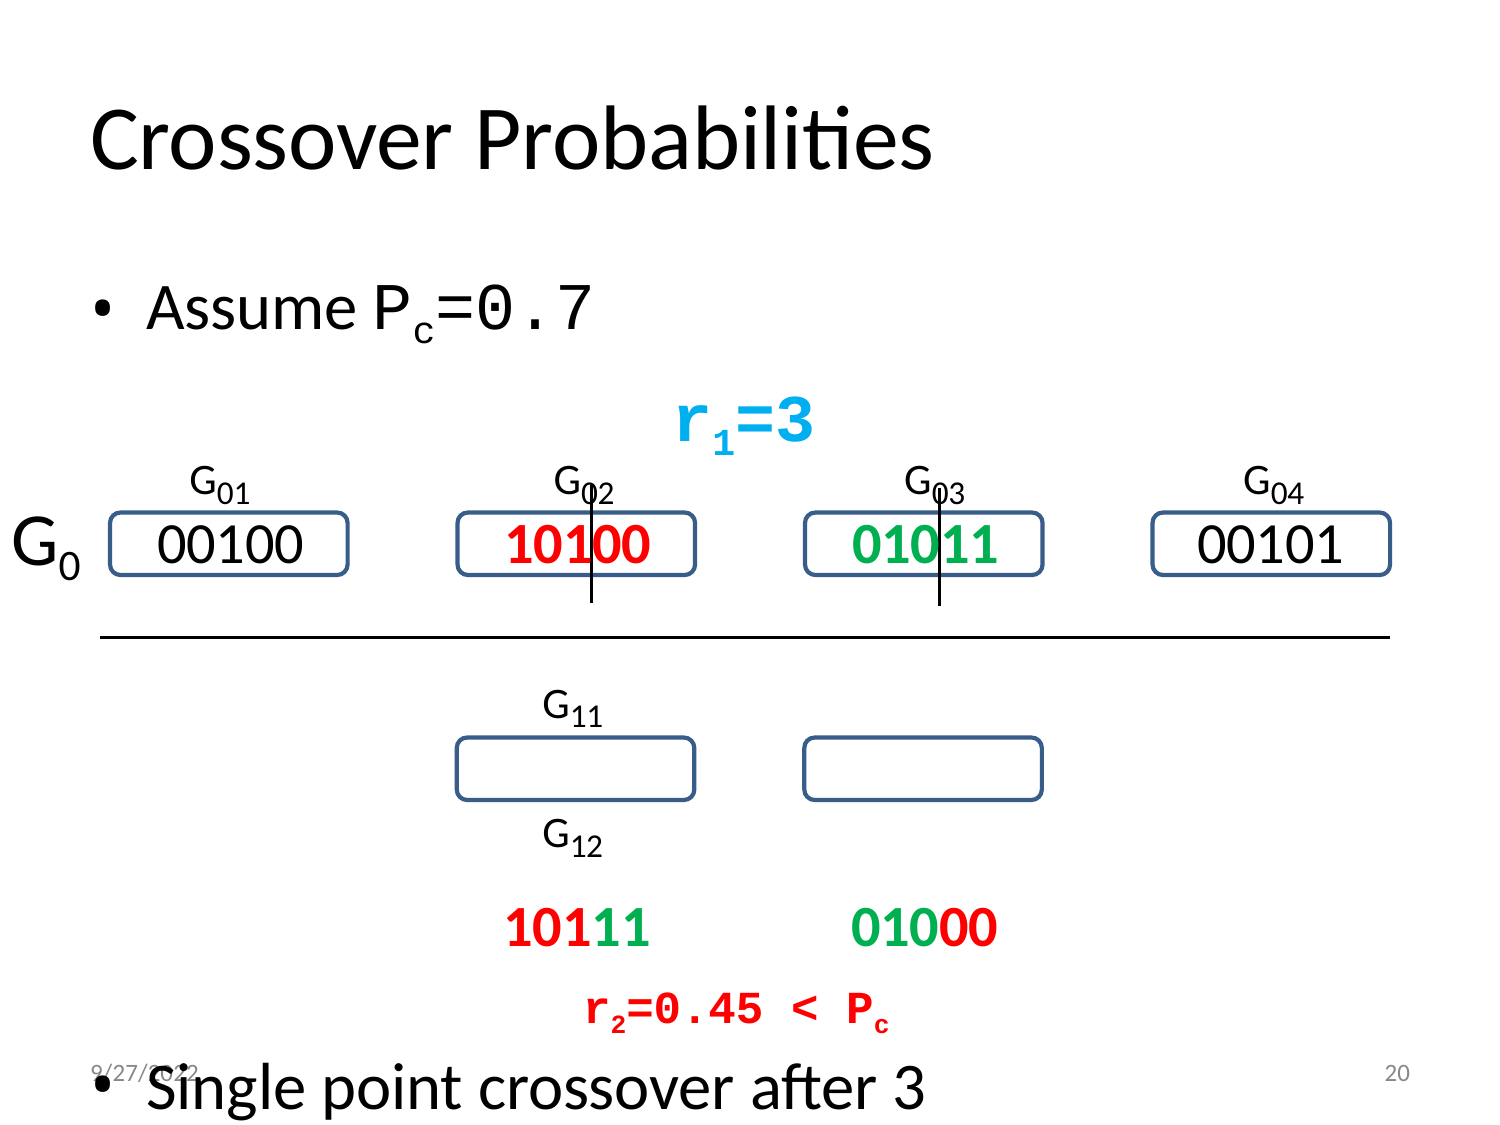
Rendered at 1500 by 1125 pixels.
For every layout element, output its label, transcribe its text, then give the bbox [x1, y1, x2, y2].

text_box [1152, 512, 1391, 576]
text_box G0 [5, 488, 91, 589]
text_box 00100 10100 01011 G11 G12 10111 01000 r2=0.45 < Pc Single point crossover after 3 bits [81, 502, 1056, 1125]
slide_number 20 [1378, 1049, 1417, 1125]
text_box Assume Pc=0.7 r1=3 [83, 237, 822, 463]
text_box 00101 [1195, 503, 1347, 575]
text_box G04 [1236, 427, 1315, 520]
title Crossover Probabilities [87, 75, 942, 266]
text_box G01 G02 G03 [179, 427, 968, 502]
